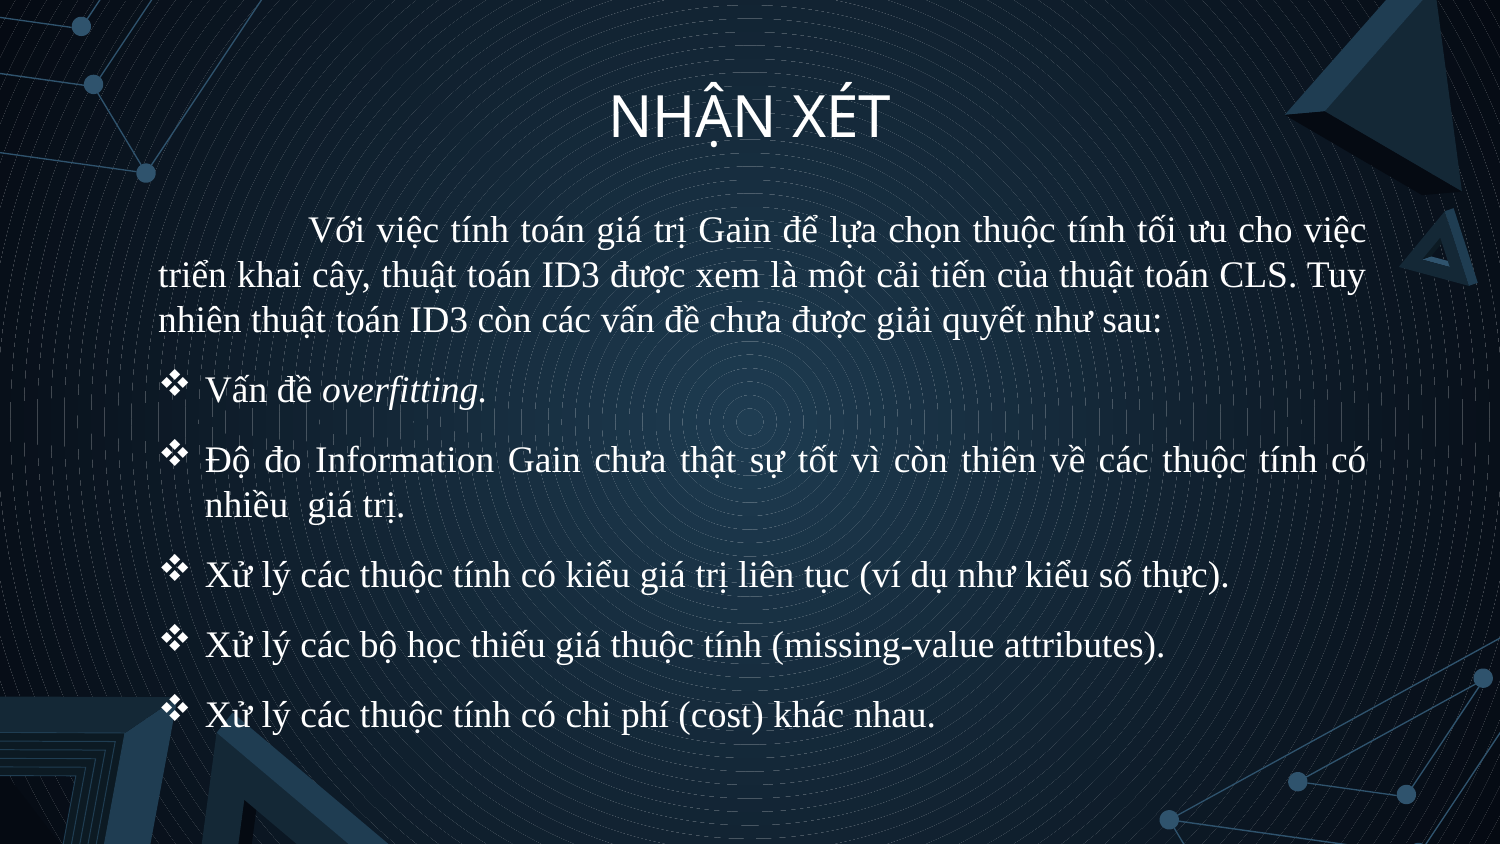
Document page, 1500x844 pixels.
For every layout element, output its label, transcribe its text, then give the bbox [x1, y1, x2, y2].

title NHẬN XÉT [116, 90, 1383, 139]
text_box Với việc tính toán giá trị Gain để lựa chọn thuộc tính tối ưu cho việc triển khai cây, thuật toán ID3 được xem là một cải tiến của thuật toán CLS. Tuy nhiên thuật toán ID3 còn các vấn đề chưa được giải quyết như sau: Vấn đề overfitting. Độ đo Information Gain chưa thật sự tốt vì còn thiên về các thuộc tính có nhiều giá trị. Xử lý các thuộc tính có kiểu giá trị liên tục (ví dụ như kiểu số thực). Xử lý các bộ học thiếu giá thuộc tính (missing-value attributes). Xử lý các thuộc tính có chi phí (cost) khác nhau. [143, 197, 1383, 801]
